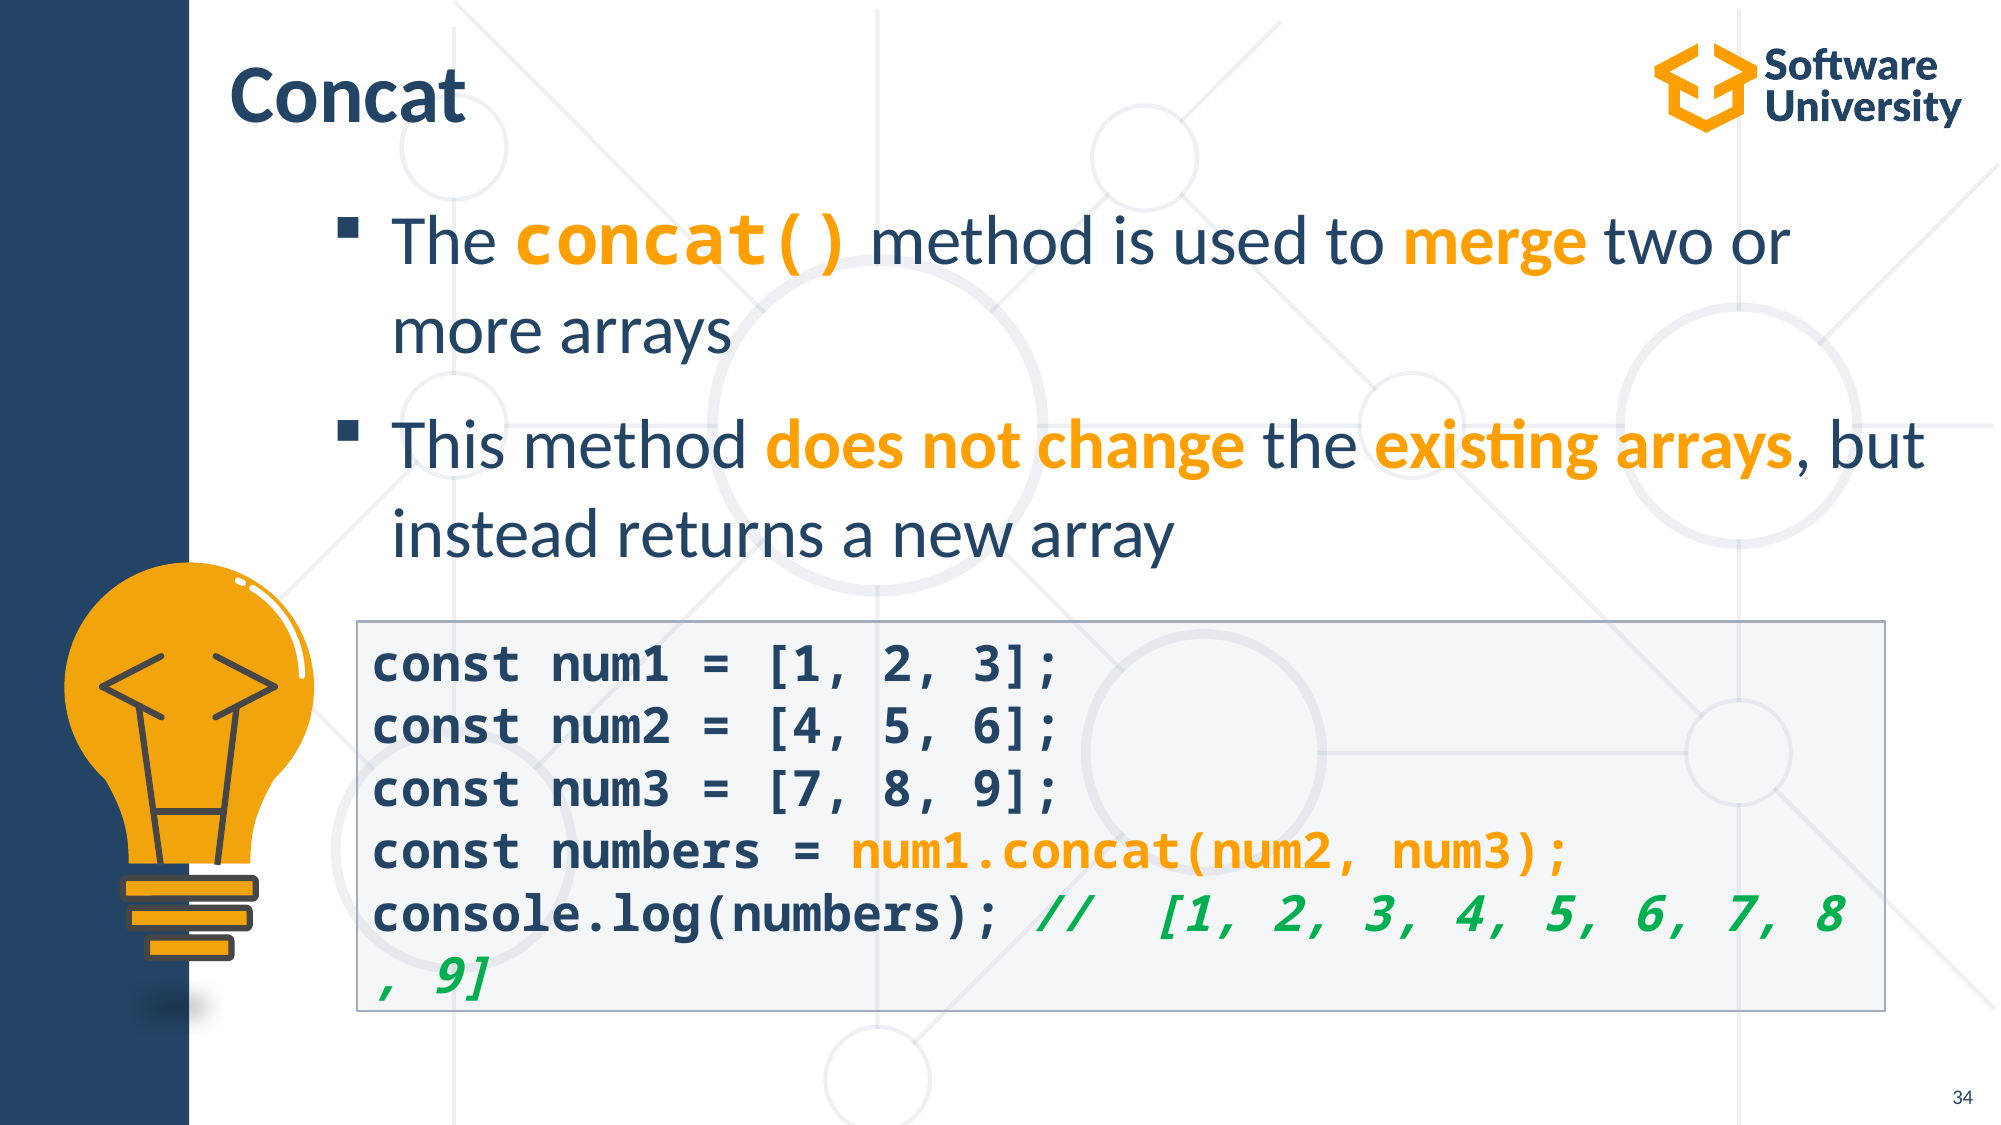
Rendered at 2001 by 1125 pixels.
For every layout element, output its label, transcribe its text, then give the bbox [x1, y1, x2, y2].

title Concat [212, 16, 1628, 162]
slide_number 34 [1927, 1067, 1989, 1117]
list The concat() method is used to merge two or more arrays This method does not change the existing arrays, but instead returns a new array [314, 183, 1968, 1094]
picture [1641, 31, 1973, 145]
text_box const num1 = [1, 2, 3]; const num2 = [4, 5, 6]; const num3 = [7, 8, 9]; const numbers = num1.concat(num2, num3); console.log(numbers); // [1, 2, 3, 4, 5, 6, 7, 8, 9] [357, 621, 1886, 1012]
